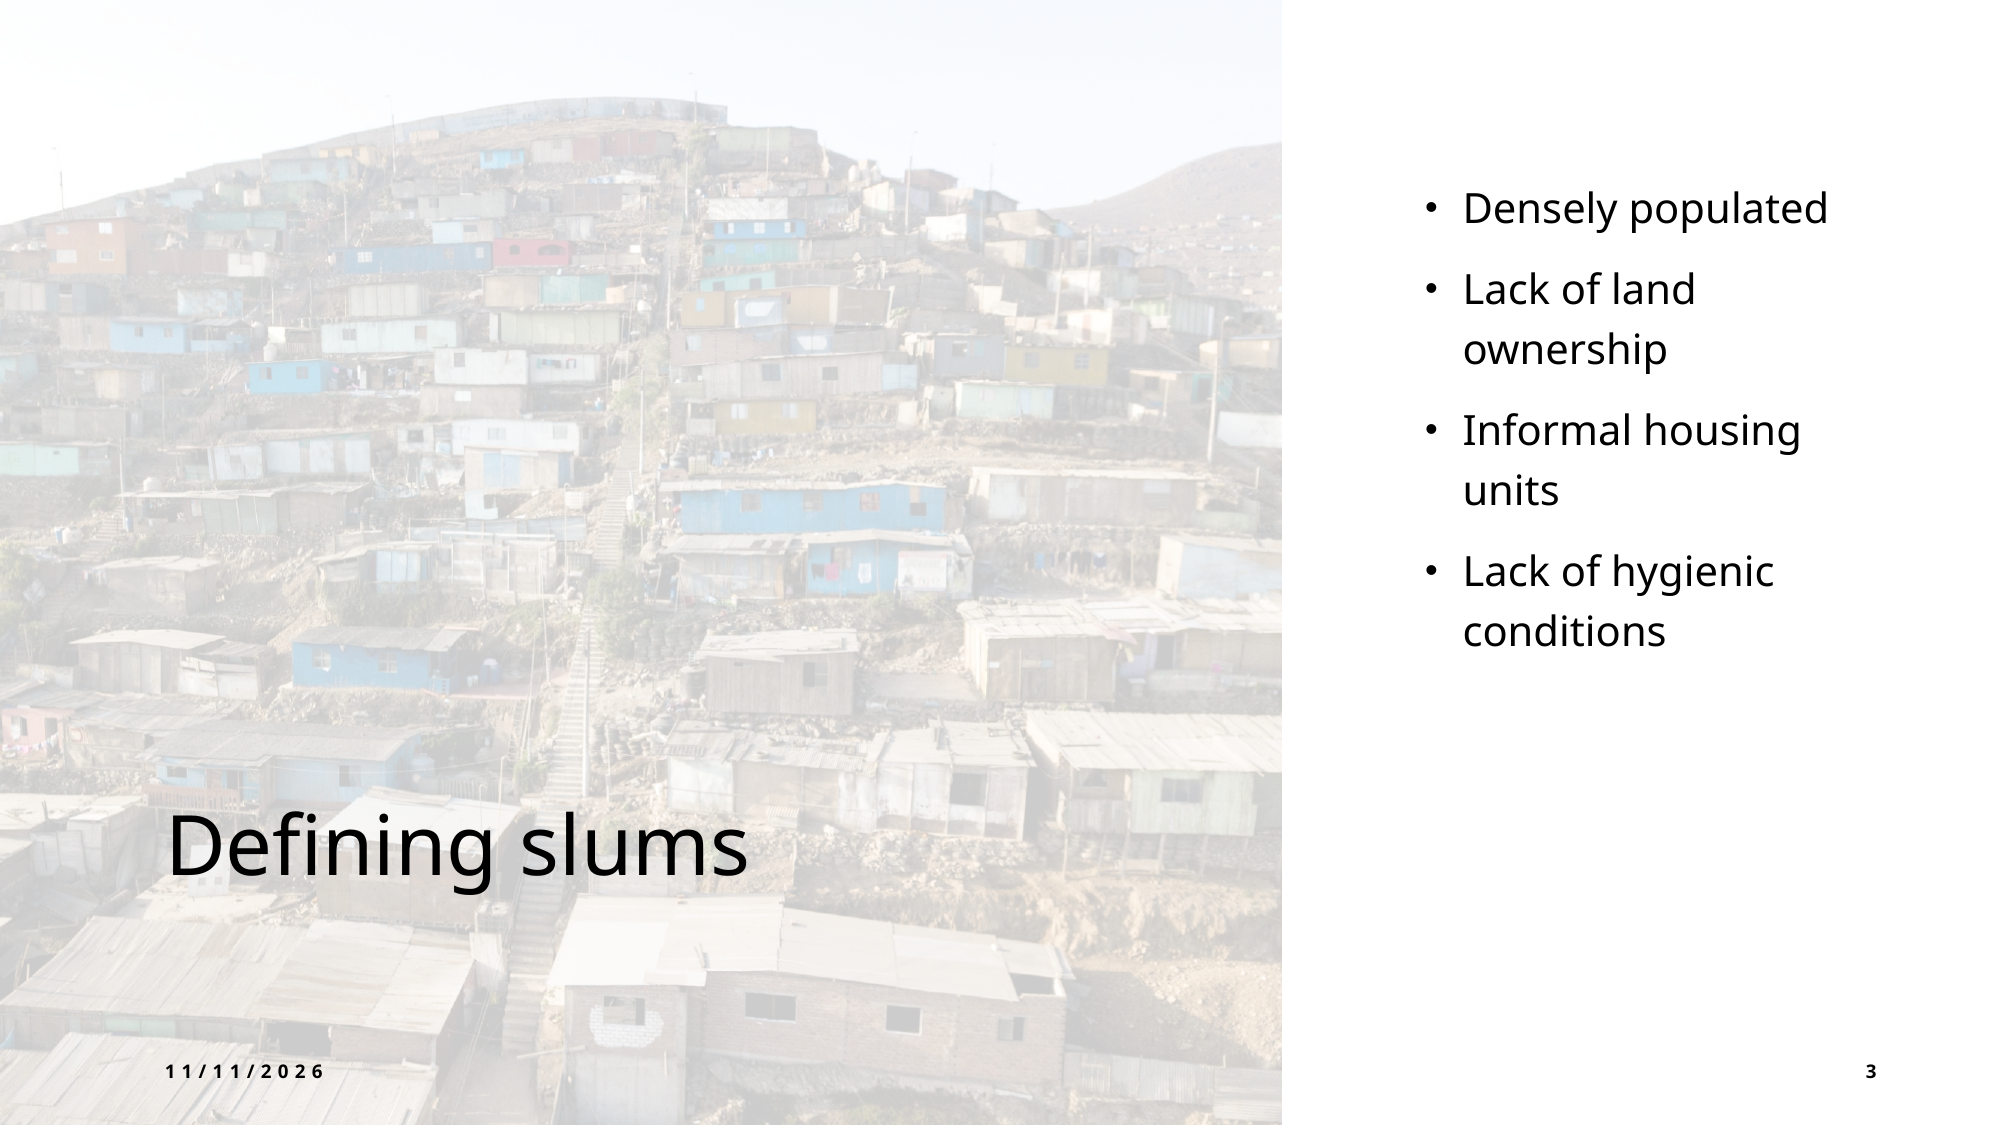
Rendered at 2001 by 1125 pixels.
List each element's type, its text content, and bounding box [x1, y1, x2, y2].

slide_number 3 [1772, 1042, 1892, 1103]
picture [0, 0, 1282, 1125]
list Densely populated Lack of land ownership Informal housing units Lack of hygienic conditions [1410, 164, 1863, 975]
